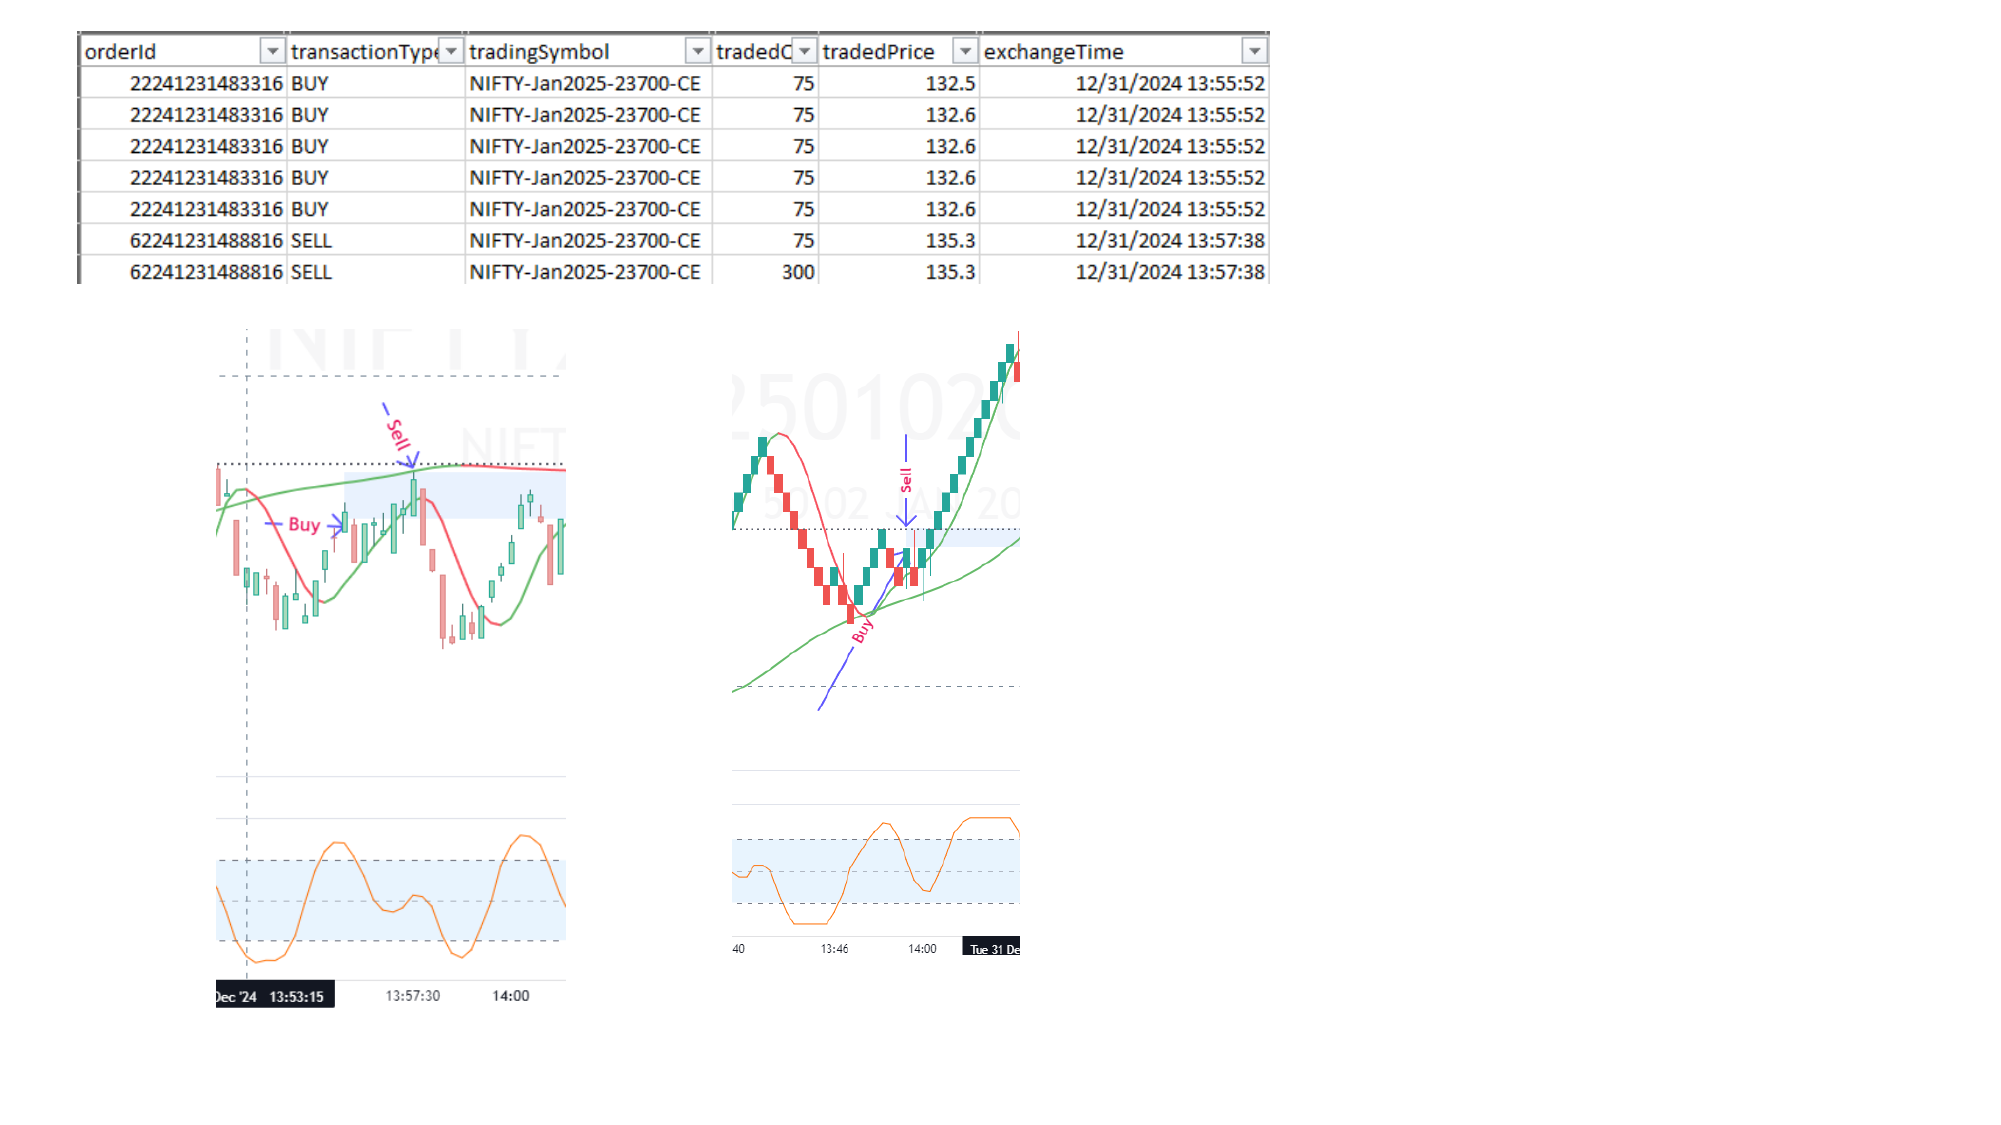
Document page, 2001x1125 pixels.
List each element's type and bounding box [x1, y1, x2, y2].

picture [77, 31, 1271, 284]
picture [732, 314, 1020, 956]
picture [216, 329, 566, 1009]
